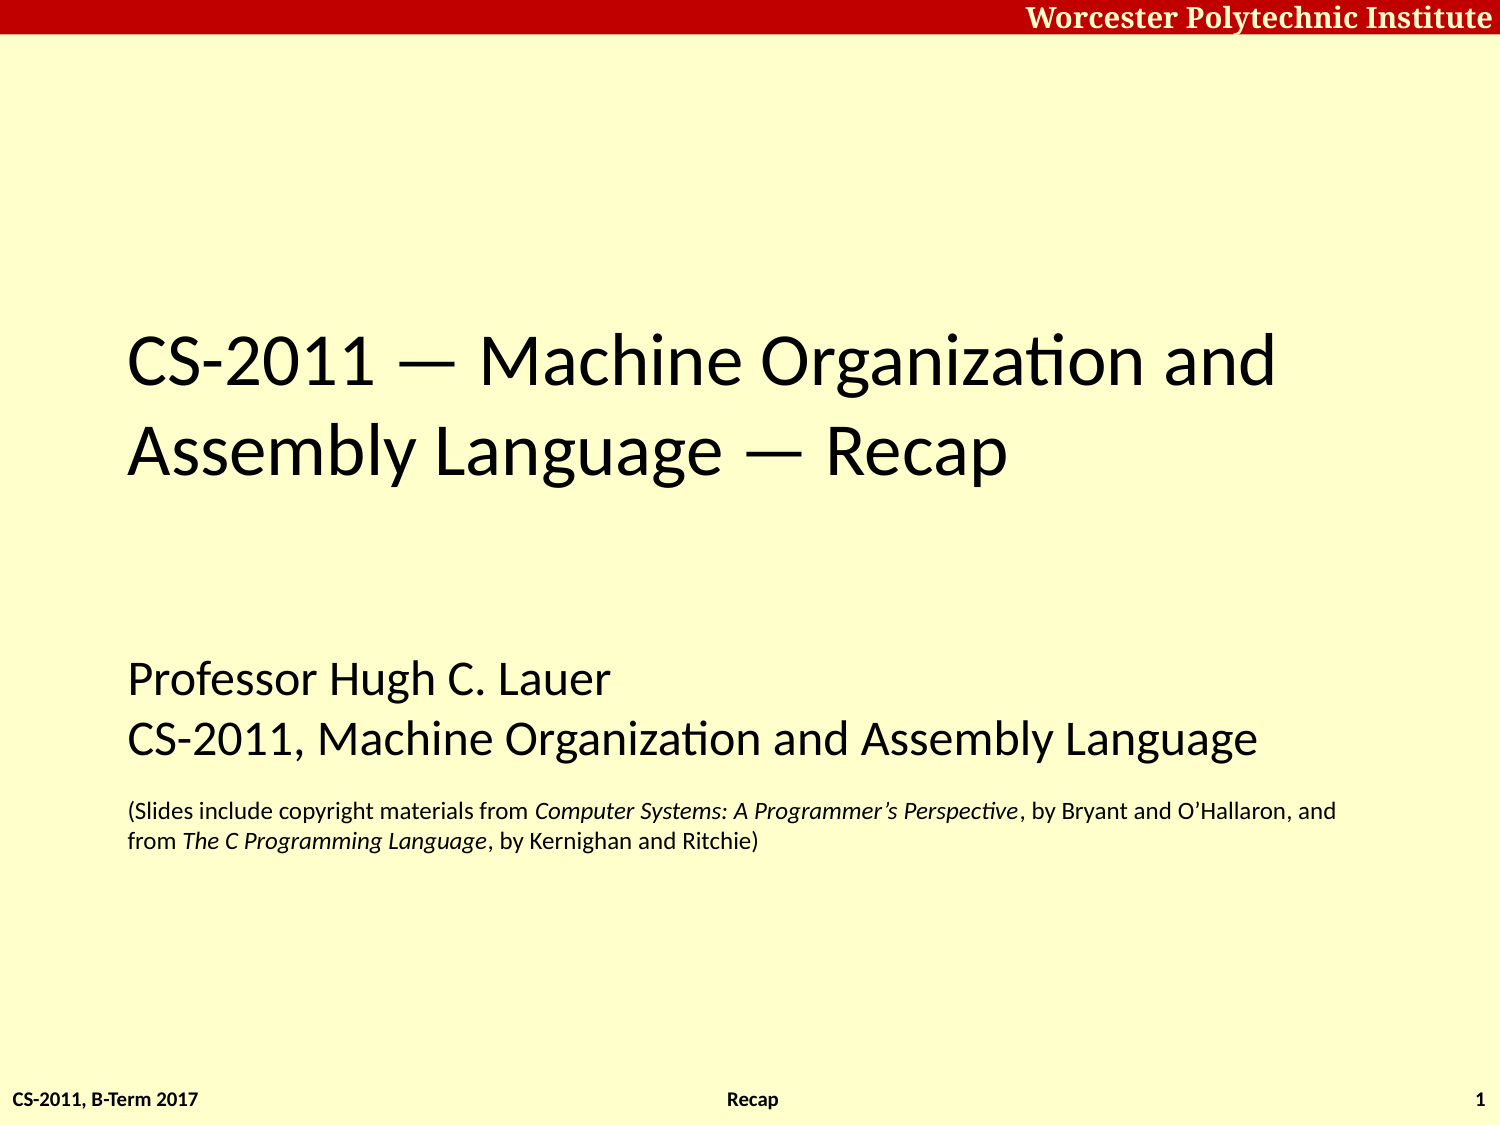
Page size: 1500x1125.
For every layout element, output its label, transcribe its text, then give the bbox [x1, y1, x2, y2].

subtitle Professor Hugh C. Lauer CS-2011, Machine Organization and Assembly Language (Slides include copyright materials from Computer Systems: A Programmer’s Perspective, by Bryant and O’Hallaron, and from The C Programming Language, by Kernighan and Ritchie) [112, 637, 1373, 926]
slide_number CS-2011, B-Term 2017 [12, 1085, 206, 1111]
title CS-2011 — Machine Organization and Assembly Language — Recap [112, 279, 1388, 522]
footer Recap [720, 1084, 780, 1111]
slide_number 1 [1474, 1085, 1486, 1111]
